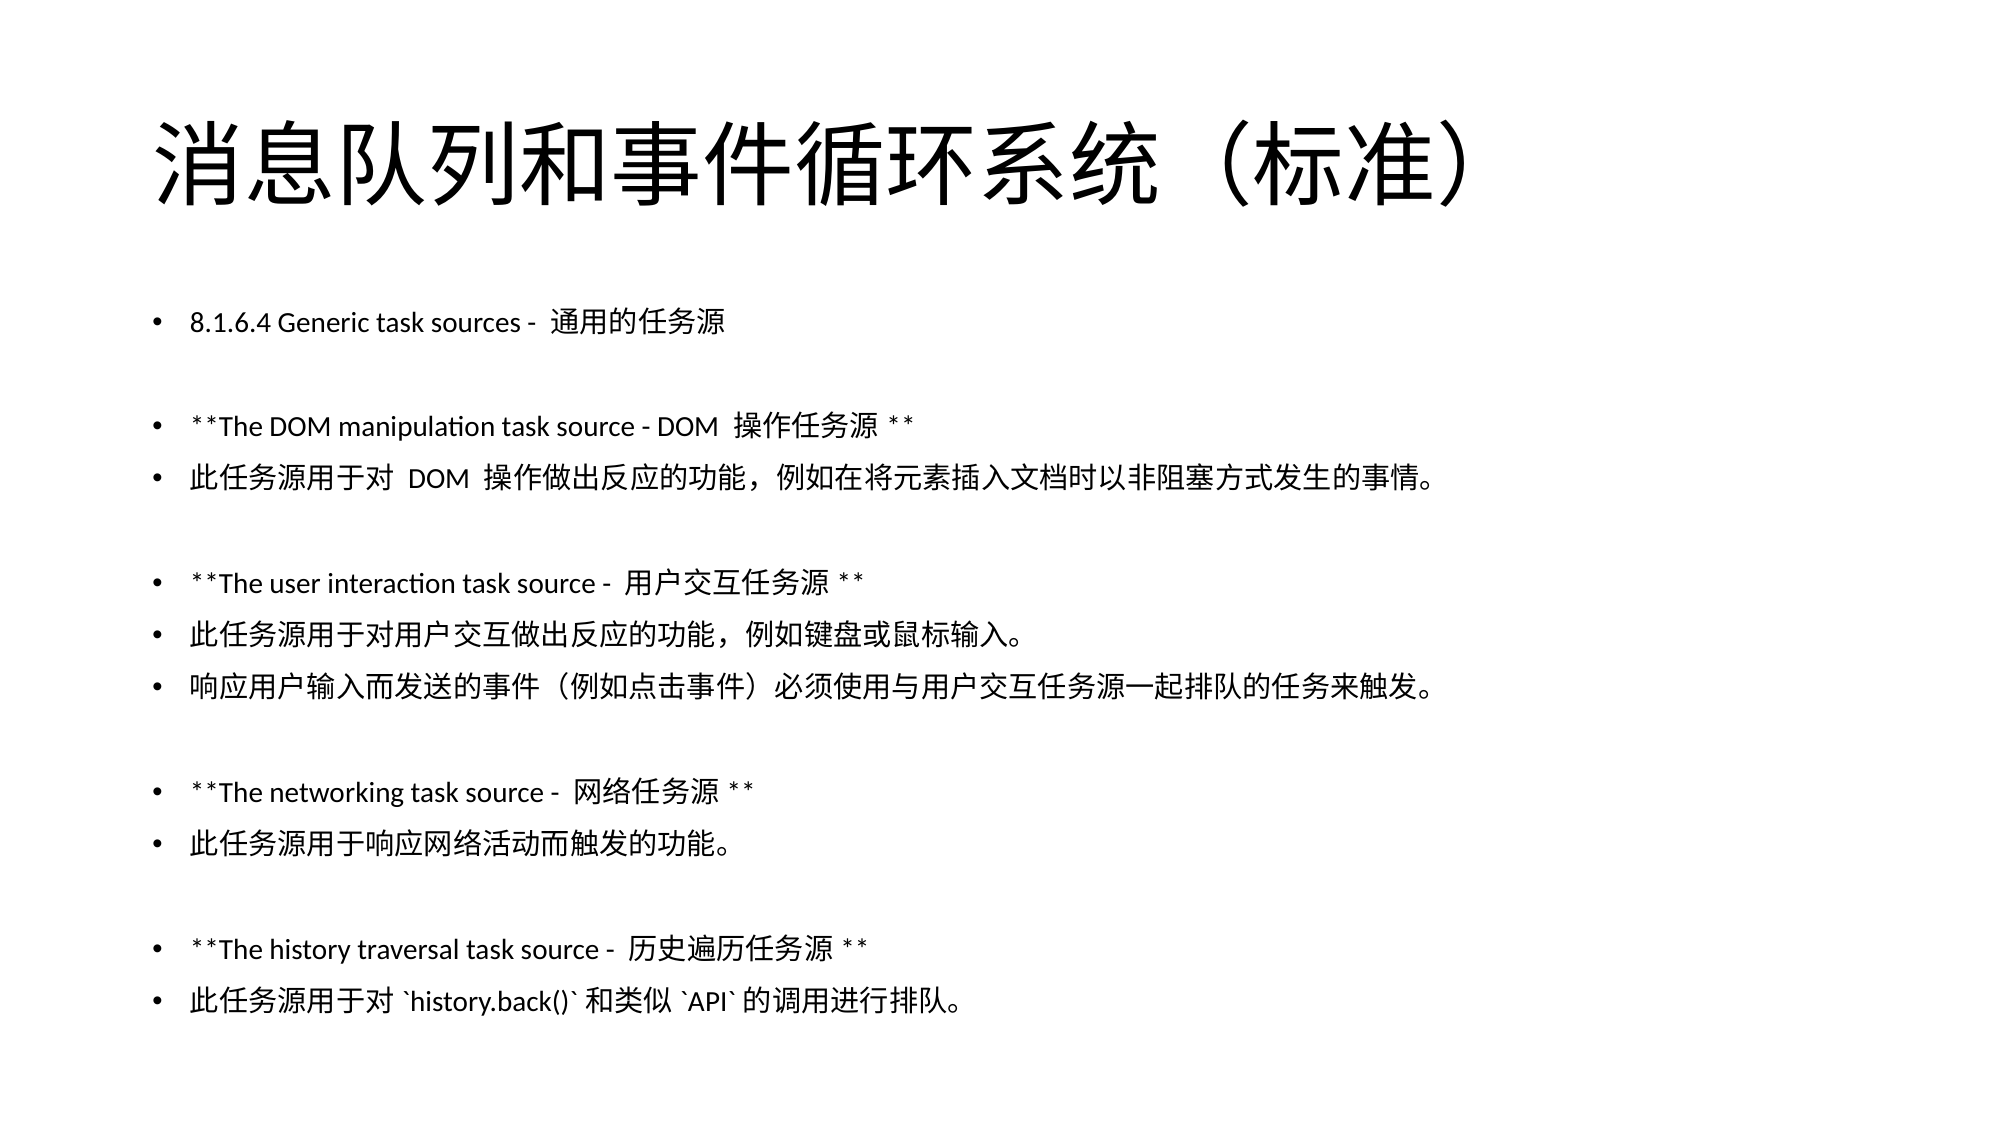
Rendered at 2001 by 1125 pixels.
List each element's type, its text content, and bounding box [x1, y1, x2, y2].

list 8.1.6.4 Generic task sources - 通用的任务源 **The DOM manipulation task source - DOM 操作任务源** 此任务源用于对 DOM 操作做出反应的功能，例如在将元素插入文档时以非阻塞方式发生的事情。 **The user interaction task source - 用户交互任务源** 此任务源用于对用户交互做出反应的功能，例如键盘或鼠标输入。 响应用户输入而发送的事件（例如点击事件）必须使用与用户交互任务源一起排队的任务来触发。 **The networking task source - 网络任务源** 此任务源用于响应网络活动而触发的功能。 **The history traversal task source - 历史遍历任务源** 此任务源用于对`history.back()`和类似`API`的调用进行排队。 [137, 299, 1863, 1014]
title 消息队列和事件循环系统（标准） [137, 59, 1863, 278]
